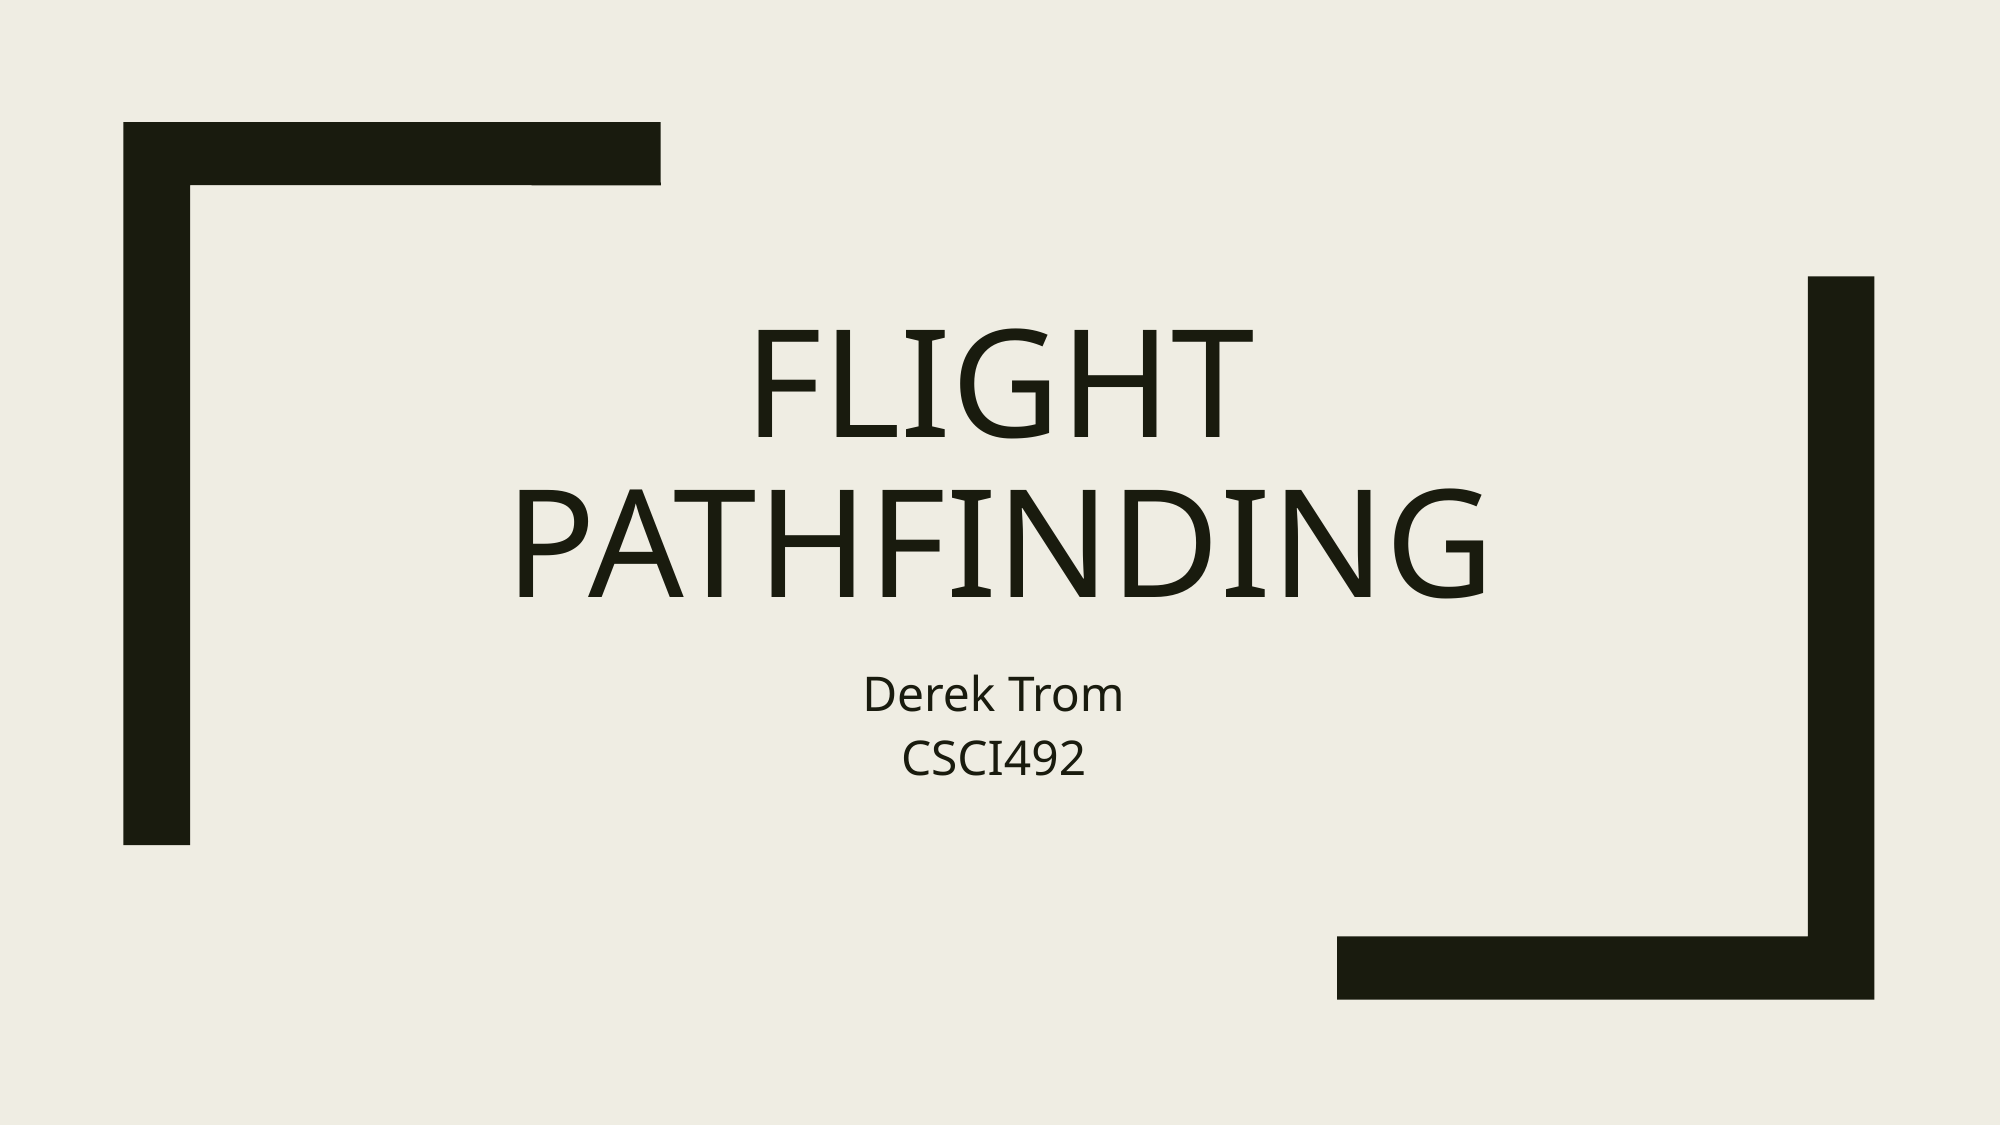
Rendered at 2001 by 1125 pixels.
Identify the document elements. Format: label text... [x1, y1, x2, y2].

subtitle Derek Trom CSCI492 [439, 649, 1561, 828]
title Flight Pathfinding [314, 293, 1686, 638]
